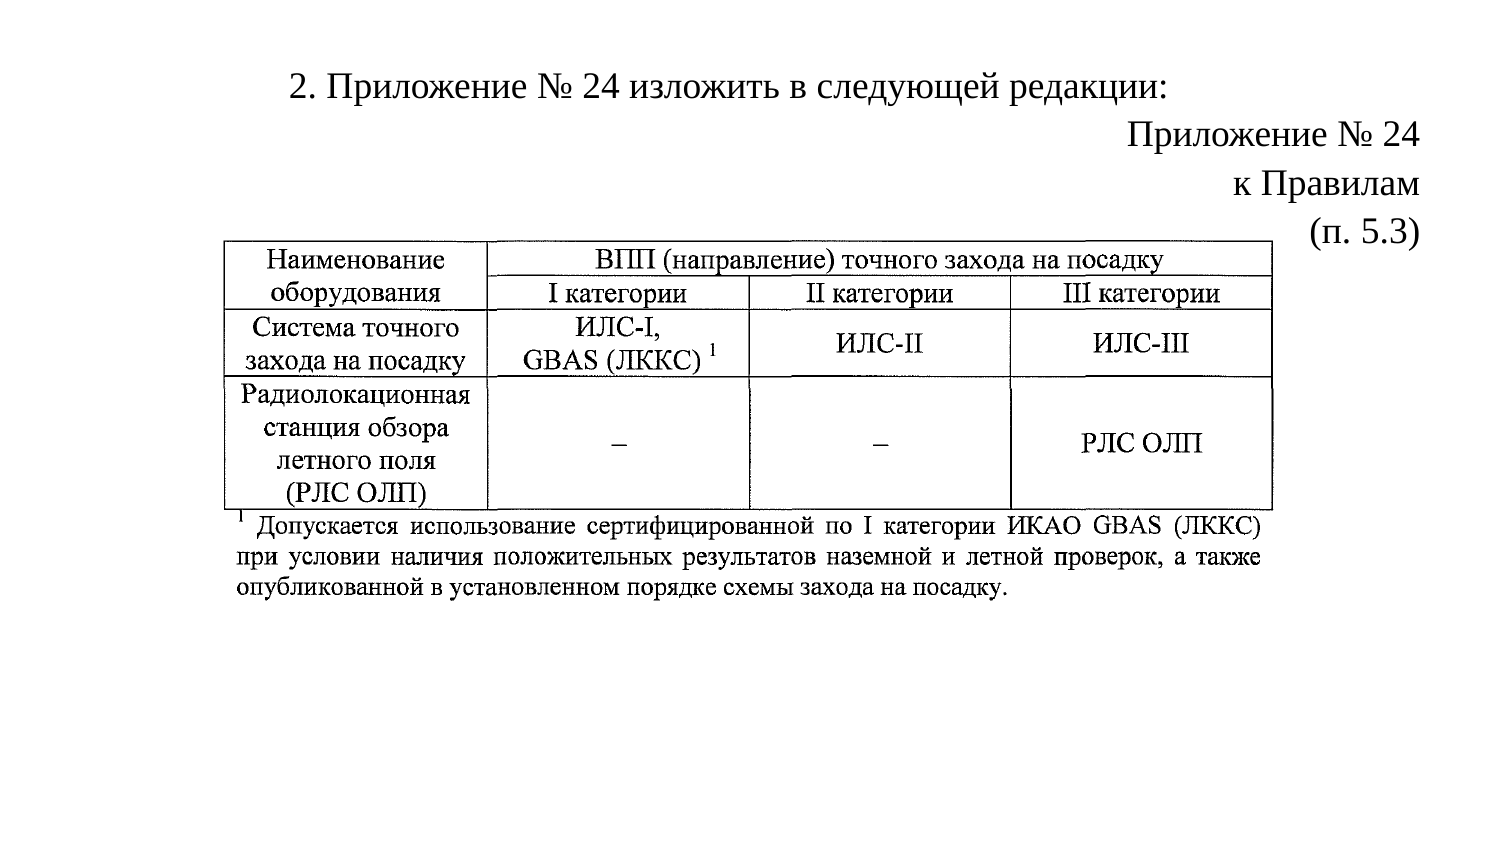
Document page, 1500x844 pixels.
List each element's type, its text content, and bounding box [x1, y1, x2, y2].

picture [219, 235, 1281, 608]
text_box 2. Приложение № 24 изложить в следующей редакции: Приложение № 24 к Правилам (п. 5.3) ОСНАЩЕНИЕ ОБЪЕКТАМИ РАДИОТЕХНИЧЕСКОГО ОБЕСПЕЧЕНИЯ ПОЛЕТОВ [123, 50, 1435, 400]
